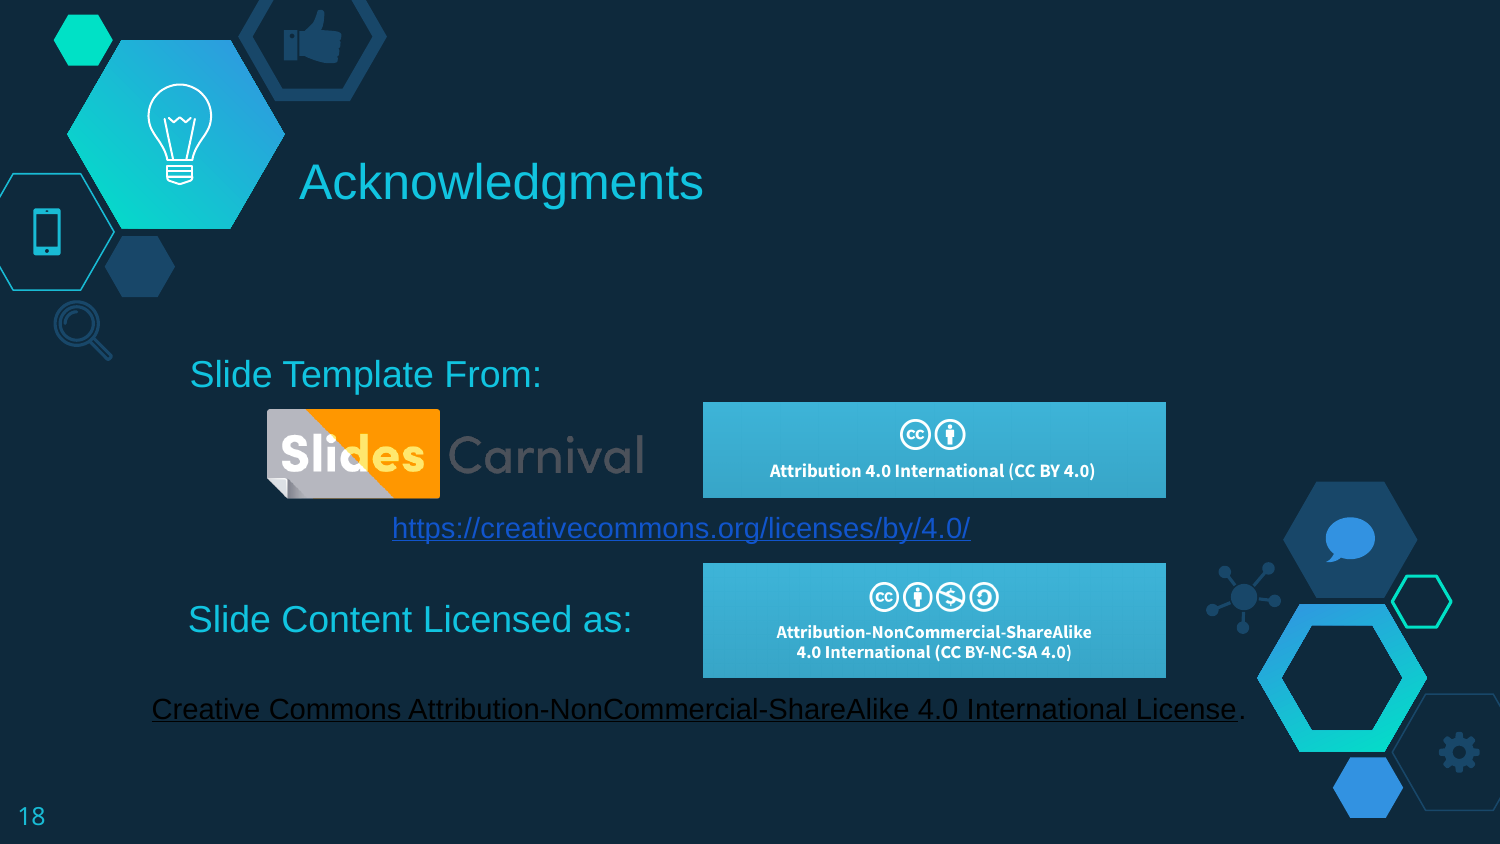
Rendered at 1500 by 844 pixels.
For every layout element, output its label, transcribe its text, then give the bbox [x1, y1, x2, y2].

text_box https://creativecommons.org/licenses/by/4.0/ [377, 501, 987, 552]
picture [266, 408, 643, 499]
picture [703, 563, 1166, 678]
title Acknowledgments [284, 134, 1096, 241]
slide_number 18 [2, 785, 93, 844]
text_box Creative Commons Attribution-NonCommercial-ShareAlike 4.0 International License. [136, 682, 1270, 733]
text_box Slide Content Licensed as: [173, 587, 648, 648]
picture [703, 402, 1166, 498]
text_box Slide Template From: [174, 342, 558, 403]
